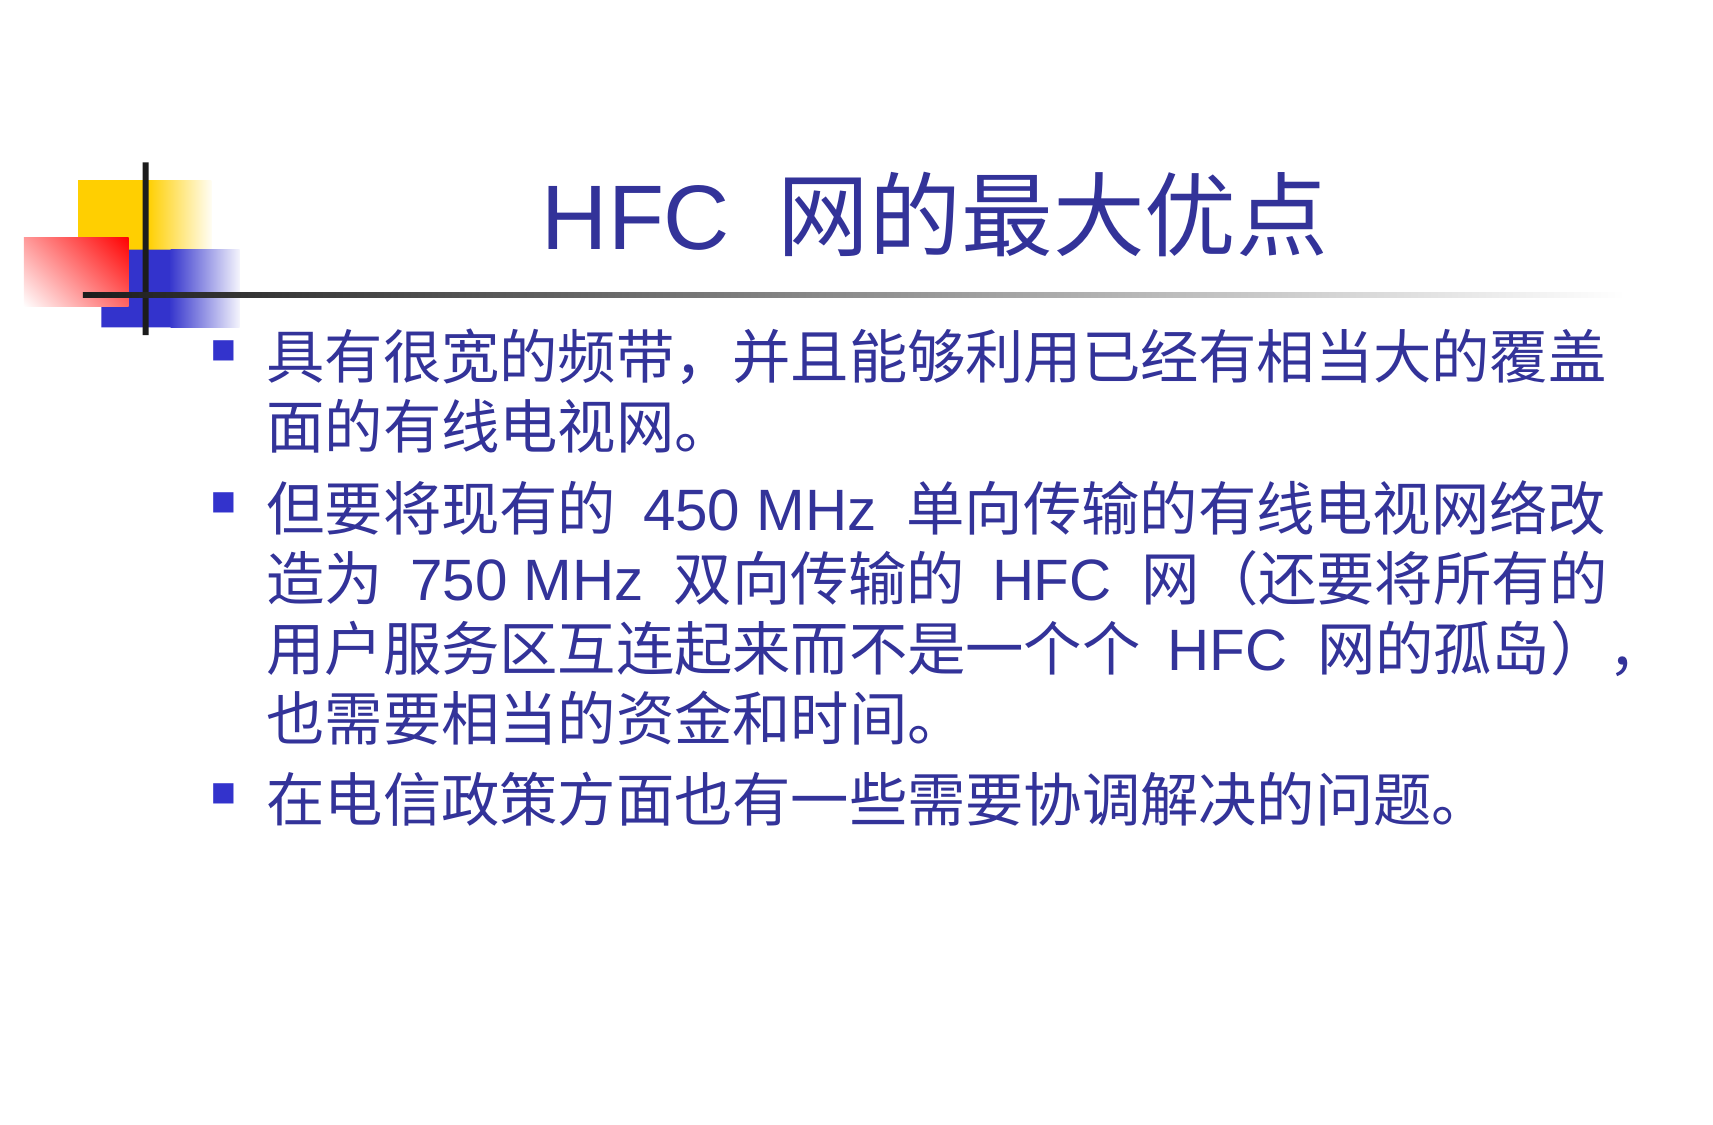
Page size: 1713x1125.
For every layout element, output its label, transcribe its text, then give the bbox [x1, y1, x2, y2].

list 具有很宽的频带，并且能够利用已经有相当大的覆盖面的有线电视网。 但要将现有的 450 MHz 单向传输的有线电视网络改造为 750 MHz 双向传输的 HFC 网（还要将所有的用户服务区互连起来而不是一个个 HFC 网的孤岛），也需要相当的资金和时间。 在电信政策方面也有一些需要协调解决的问题。 [195, 312, 1652, 988]
title HFC 网的最大优点 [215, 35, 1676, 275]
